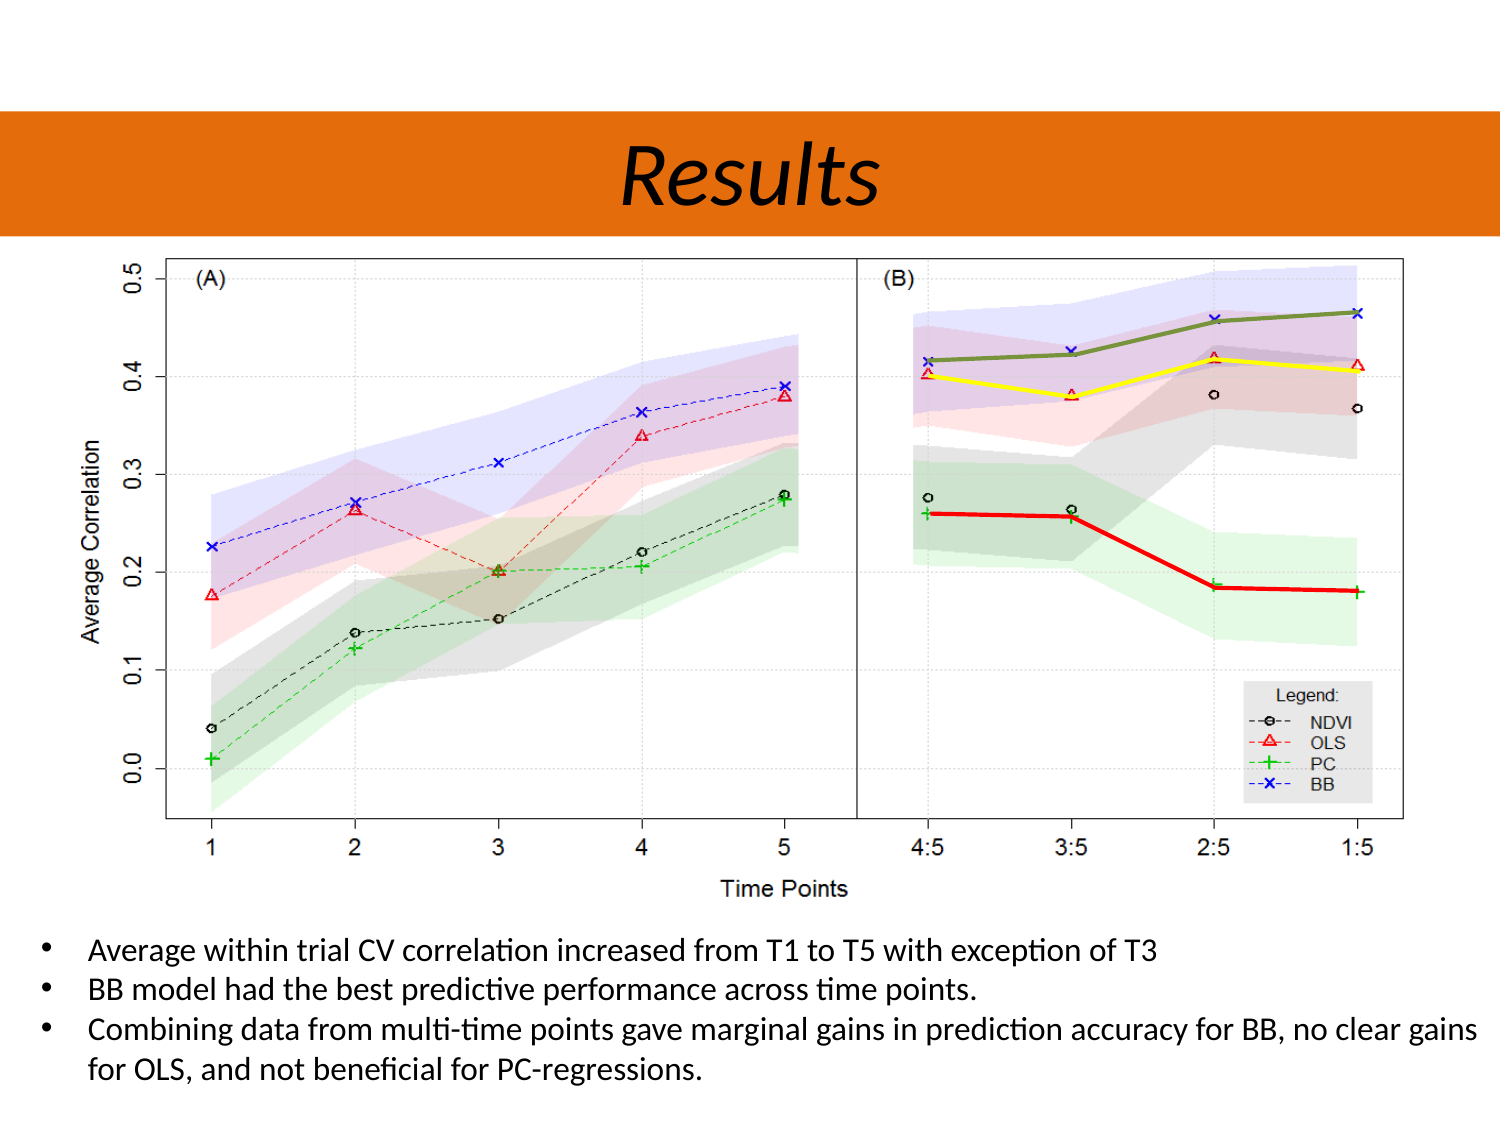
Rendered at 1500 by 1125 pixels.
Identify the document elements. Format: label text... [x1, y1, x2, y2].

title Results [75, 75, 1425, 263]
text_box [0, 109, 75, 238]
text_box [1425, 109, 1500, 238]
text_box Average within trial CV correlation increased from T1 to T5 with exception of T3 BB model had the best predictive performance across time points. Combining data from multi-time points gave marginal gains in prediction accuracy for BB, no clear gains for OLS, and not beneficial for PC-regressions. [26, 920, 1500, 1095]
picture [81, 238, 1426, 901]
